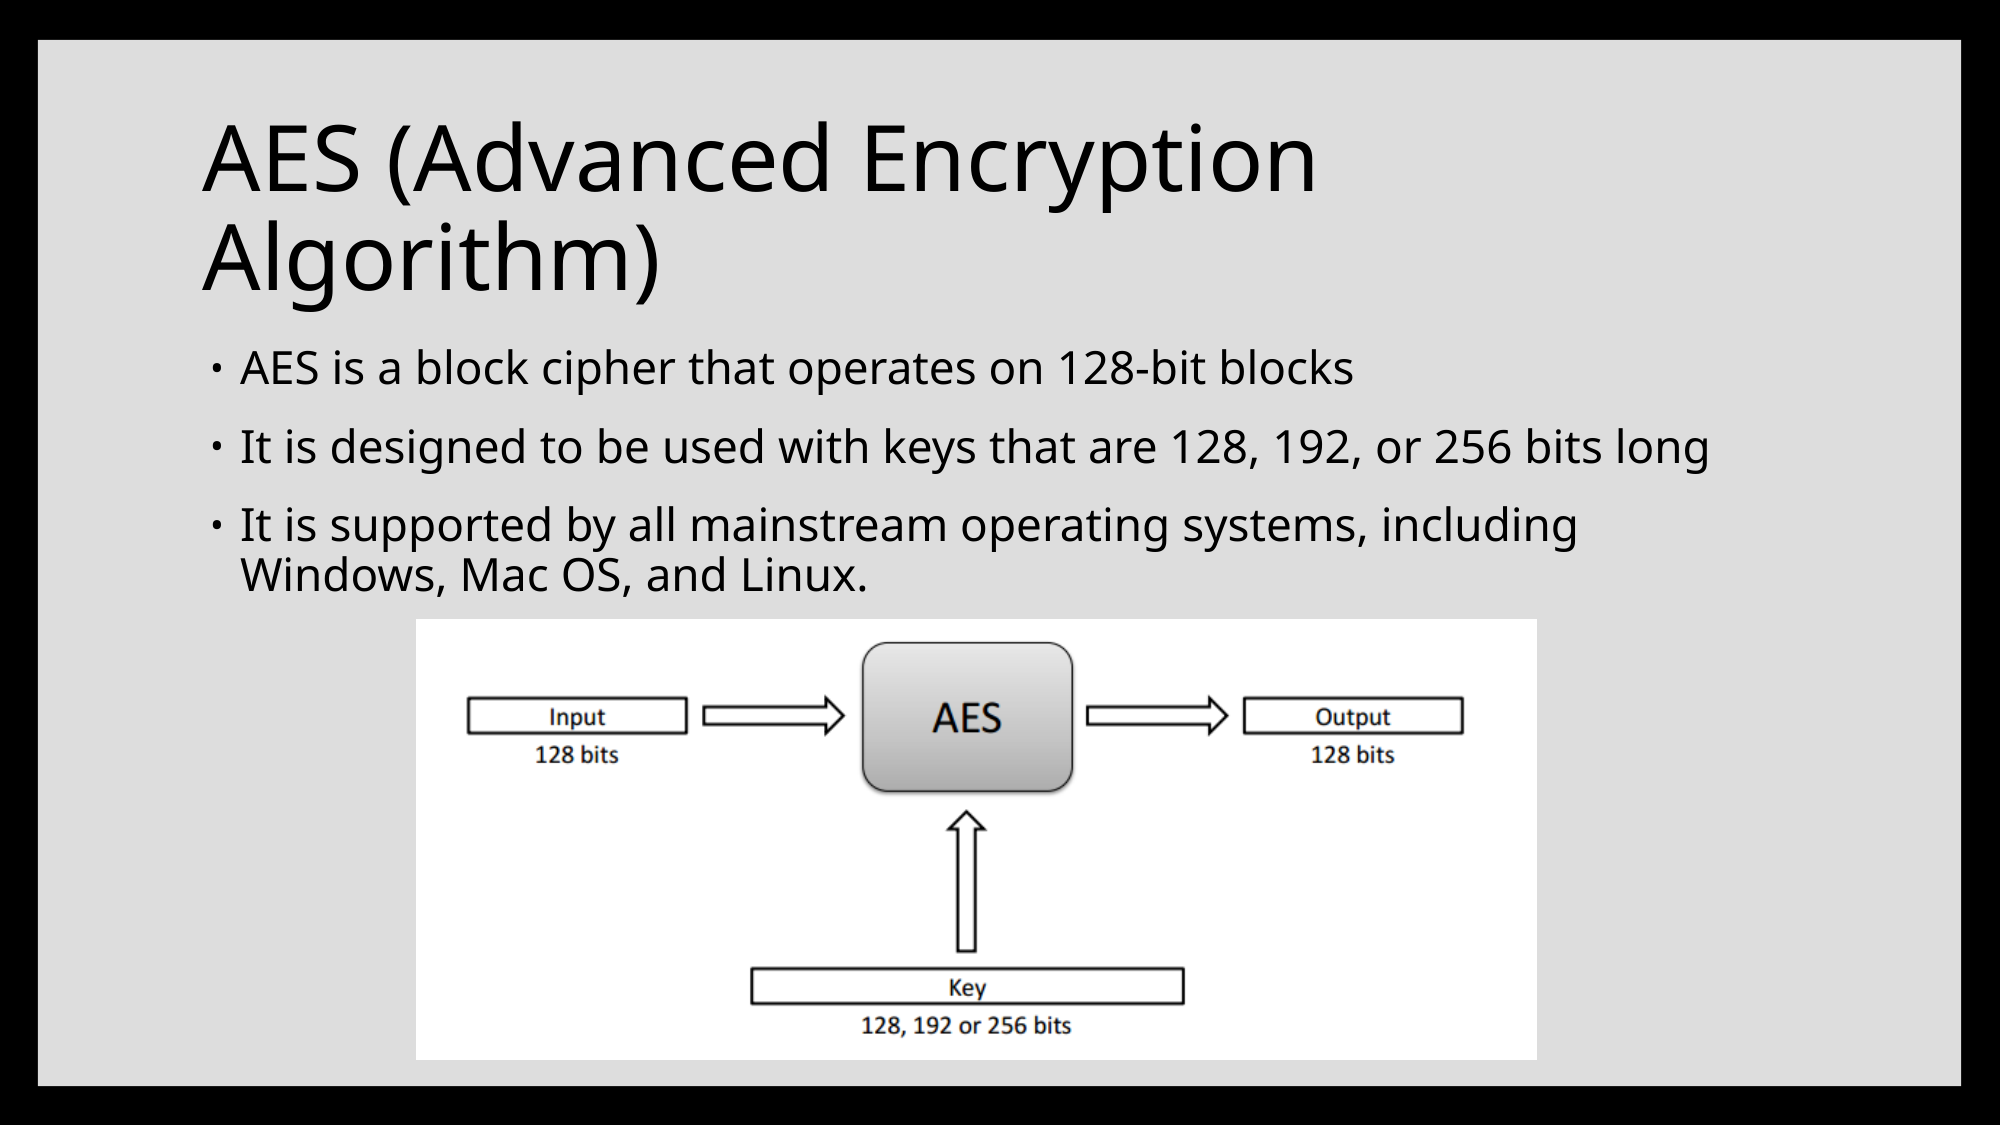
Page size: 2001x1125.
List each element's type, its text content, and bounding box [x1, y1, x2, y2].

title AES (Advanced Encryption Algorithm) [187, 99, 1808, 323]
list AES is a block cipher that operates on 128-bit blocks It is designed to be used with keys that are 128, 192, or 256 bits long It is supported by all mainstream operating systems, including Windows, Mac OS, and Linux. [187, 337, 1808, 1000]
picture [416, 618, 1537, 1060]
